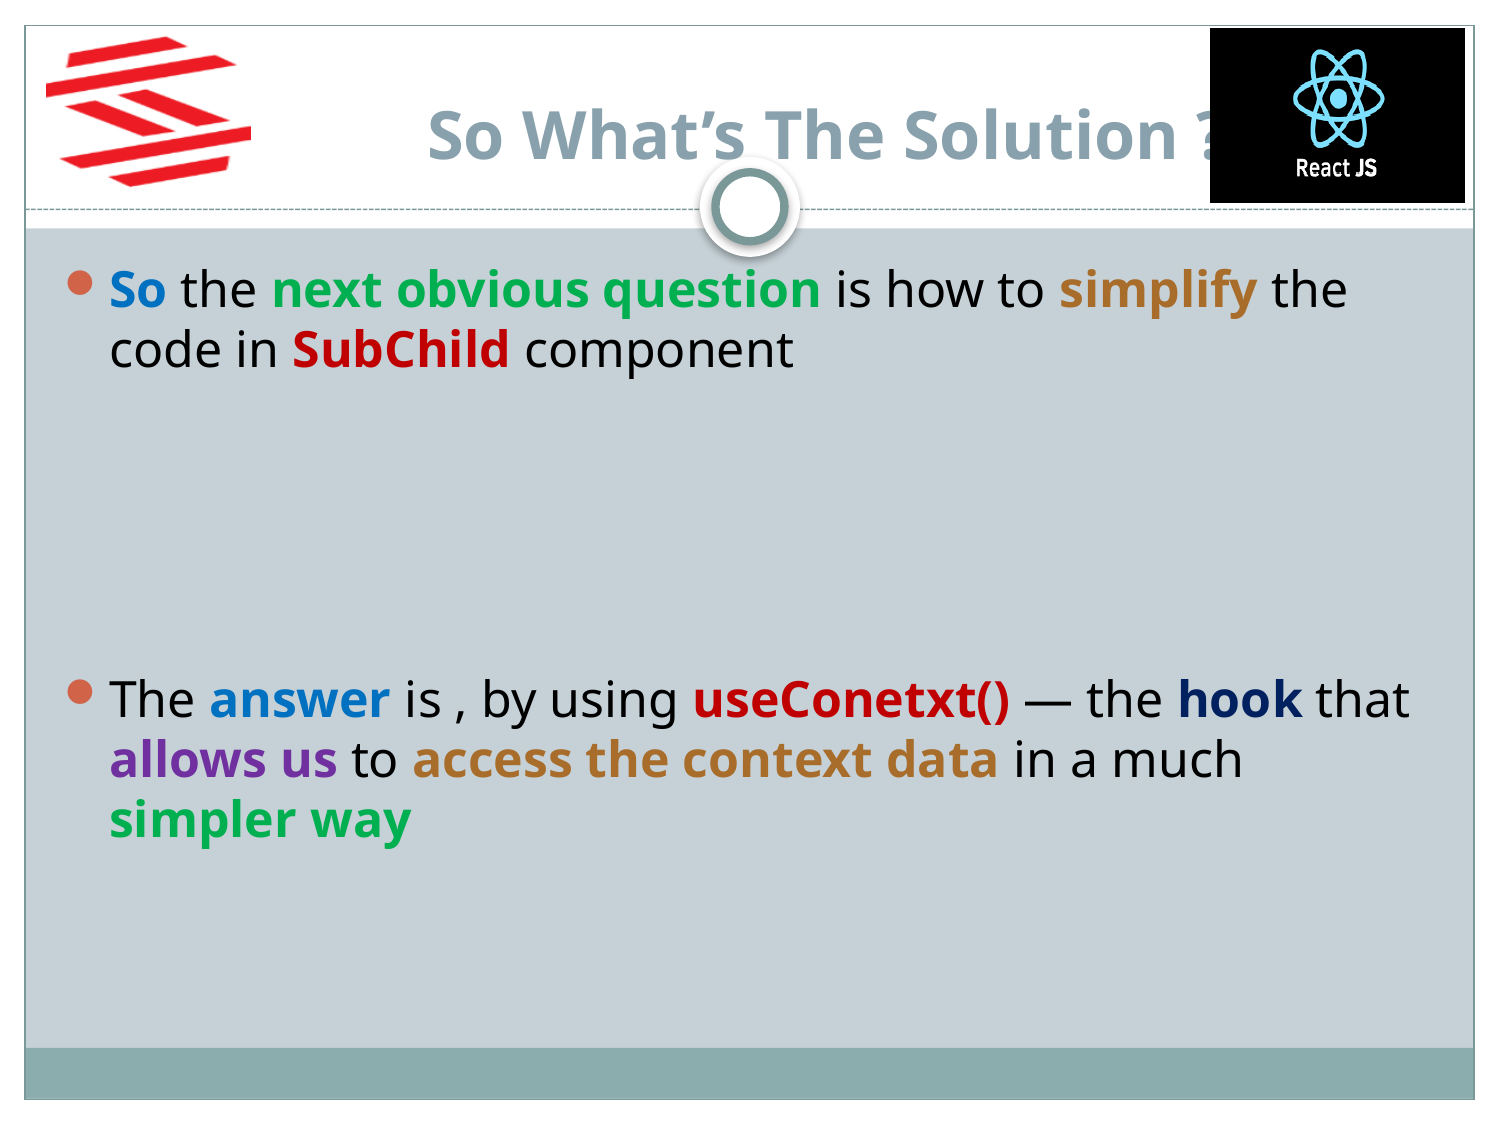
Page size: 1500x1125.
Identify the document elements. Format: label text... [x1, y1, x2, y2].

list So the next obvious question is how to simplify the code in SubChild component The answer is , by using useConetxt() — the hook that allows us to access the context data in a much simpler way [49, 250, 1445, 1001]
text_box So What’s The Solution ? [412, 15, 1500, 180]
picture [1210, 28, 1466, 203]
picture [46, 34, 252, 195]
title [46, 23, 1203, 186]
